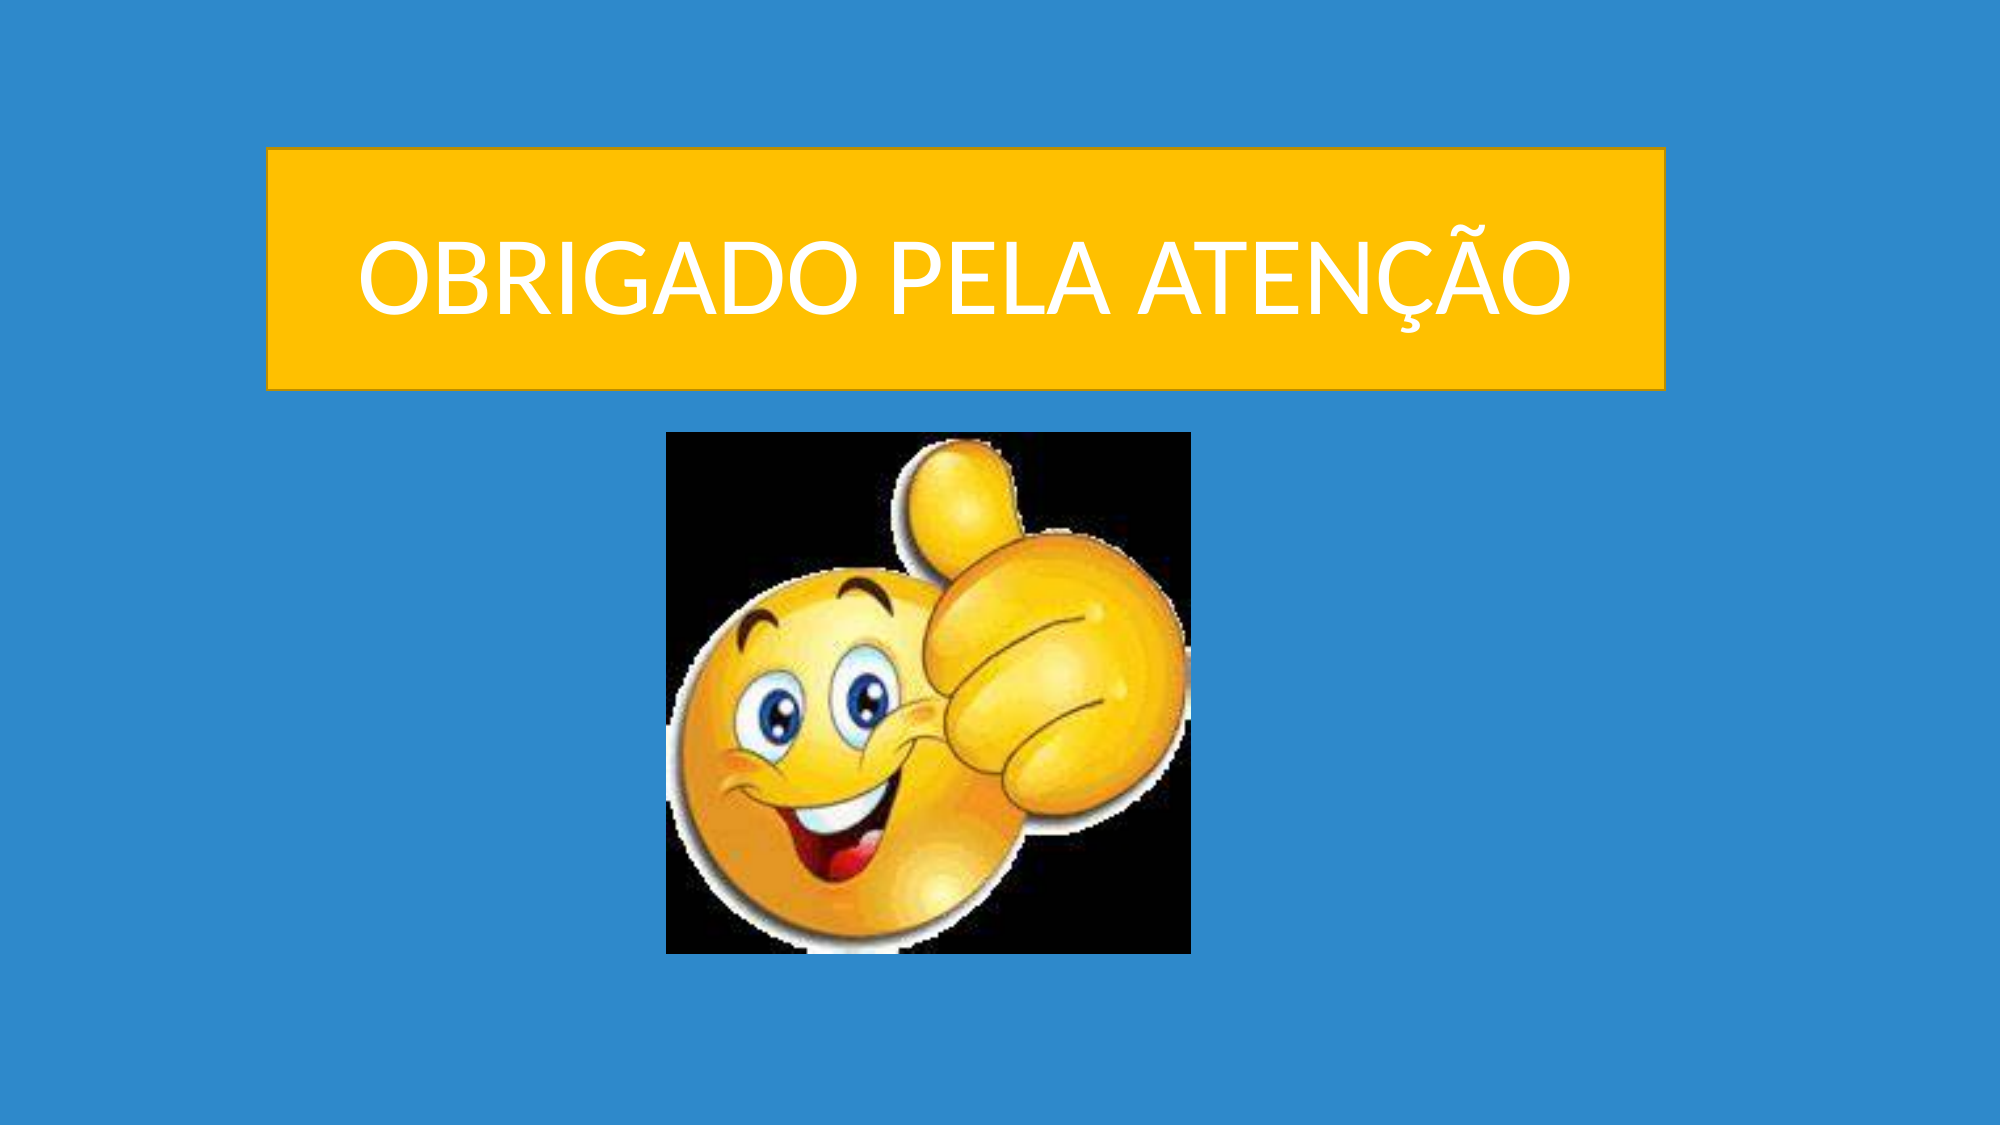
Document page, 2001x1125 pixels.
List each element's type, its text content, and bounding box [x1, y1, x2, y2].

picture [666, 432, 1191, 954]
text_box OBRIGADO PELA ATENÇÃO [266, 147, 1666, 391]
